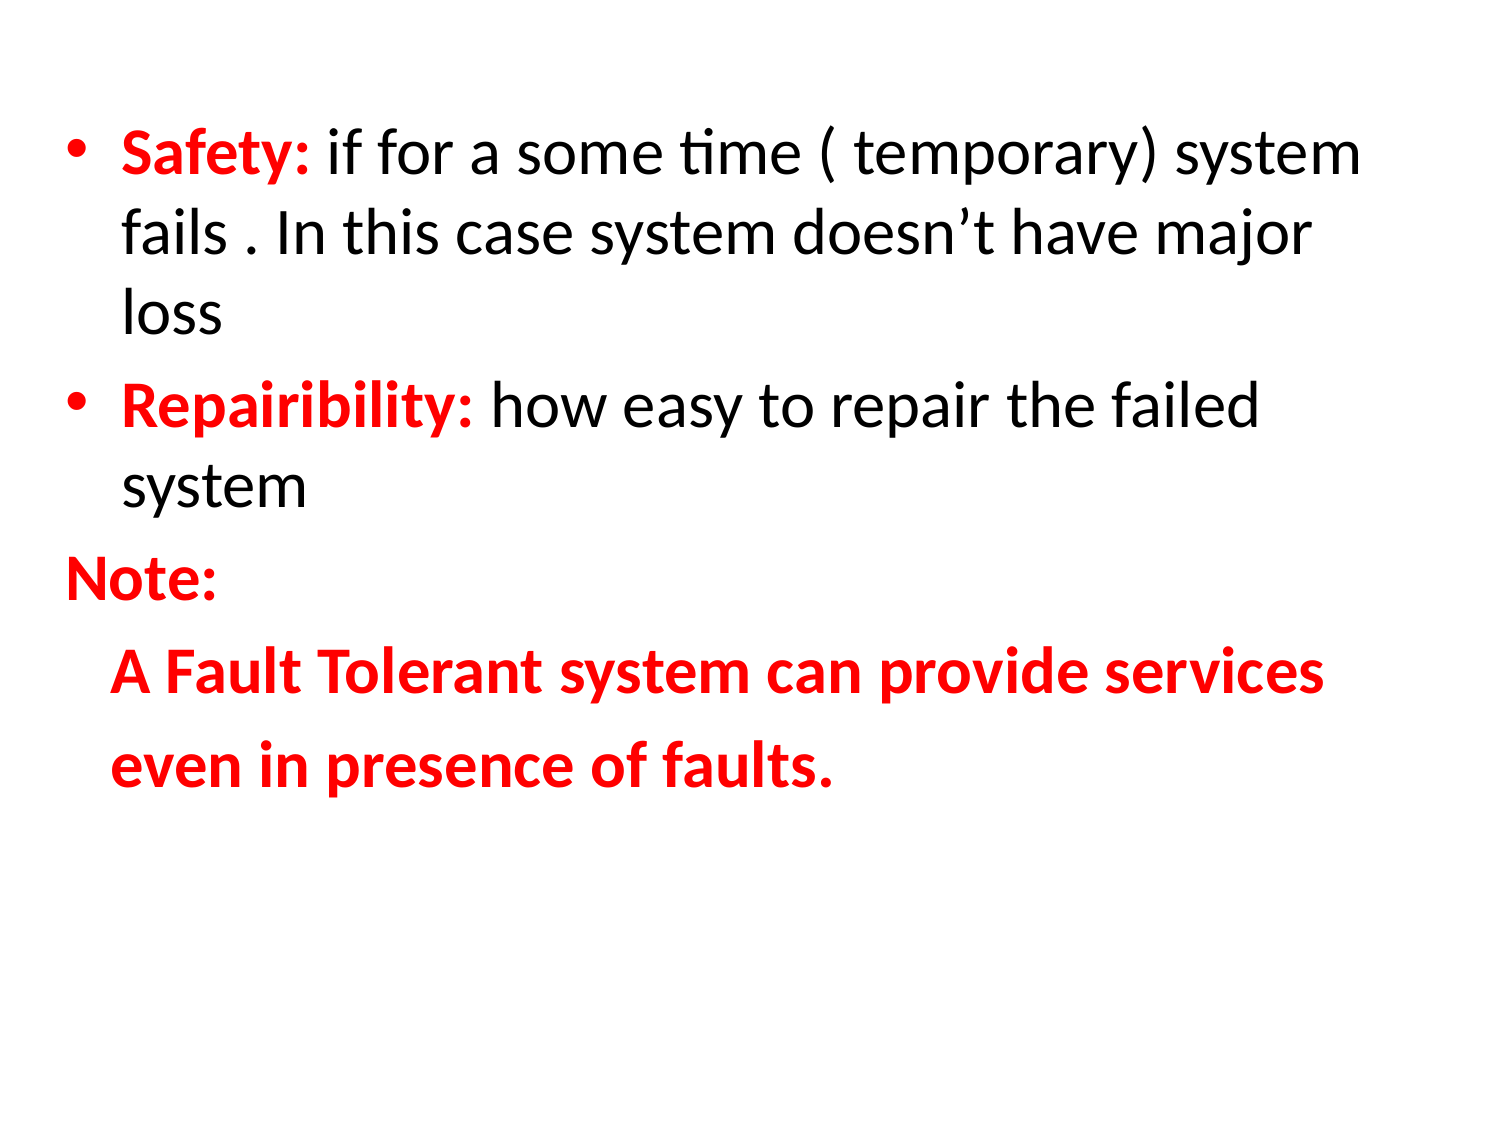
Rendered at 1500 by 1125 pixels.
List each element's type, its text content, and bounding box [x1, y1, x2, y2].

list Safety: if for a some time ( temporary) system fails . In this case system doesn’t have major loss Repairibility: how easy to repair the failed system Note: A Fault Tolerant system can provide services even in presence of faults. [50, 99, 1425, 1005]
